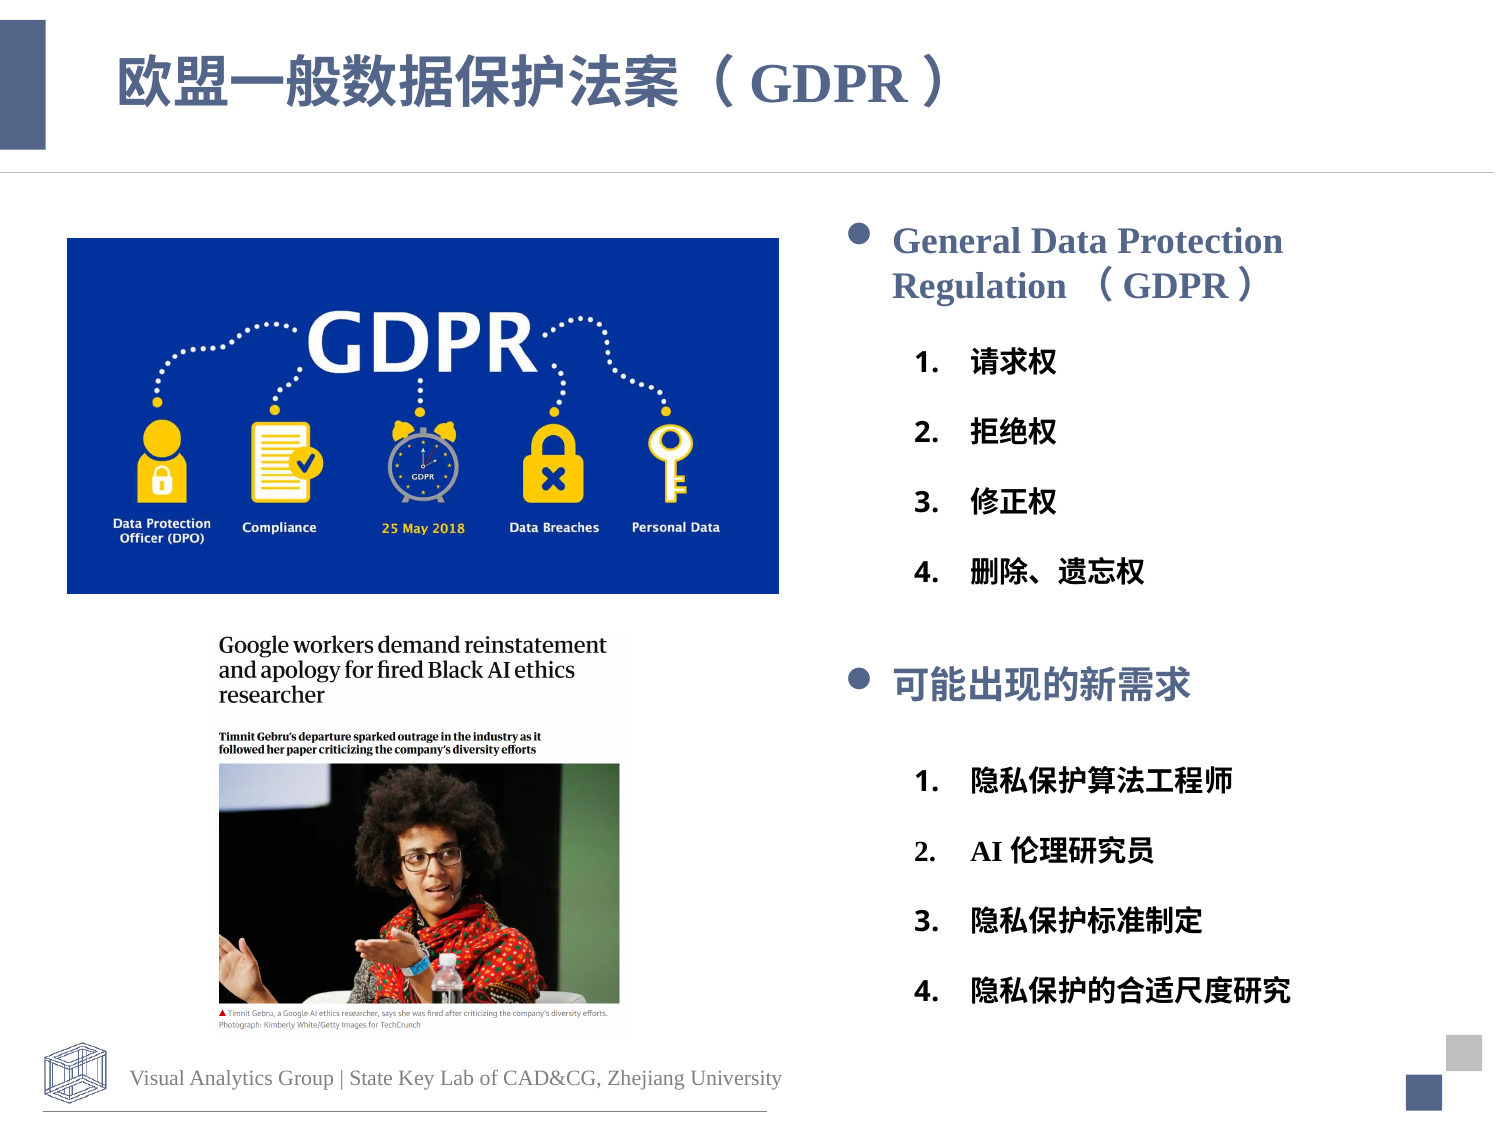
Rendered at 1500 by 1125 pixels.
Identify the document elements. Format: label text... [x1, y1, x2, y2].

picture [34, 1031, 115, 1113]
text_box 请求权 拒绝权 修正权 删除、遗忘权 [899, 336, 1500, 631]
picture [67, 238, 779, 594]
picture [213, 632, 632, 1035]
text_box General Data Protection Regulation（GDPR） [830, 208, 1500, 314]
text_box 可能出现的新需求 [830, 653, 1500, 714]
title 欧盟一般数据保护法案（GDPR） [101, 35, 1396, 134]
text_box 隐私保护算法工程师 AI伦理研究员 隐私保护标准制定 隐私保护的合适尺度研究 [899, 755, 1500, 1015]
